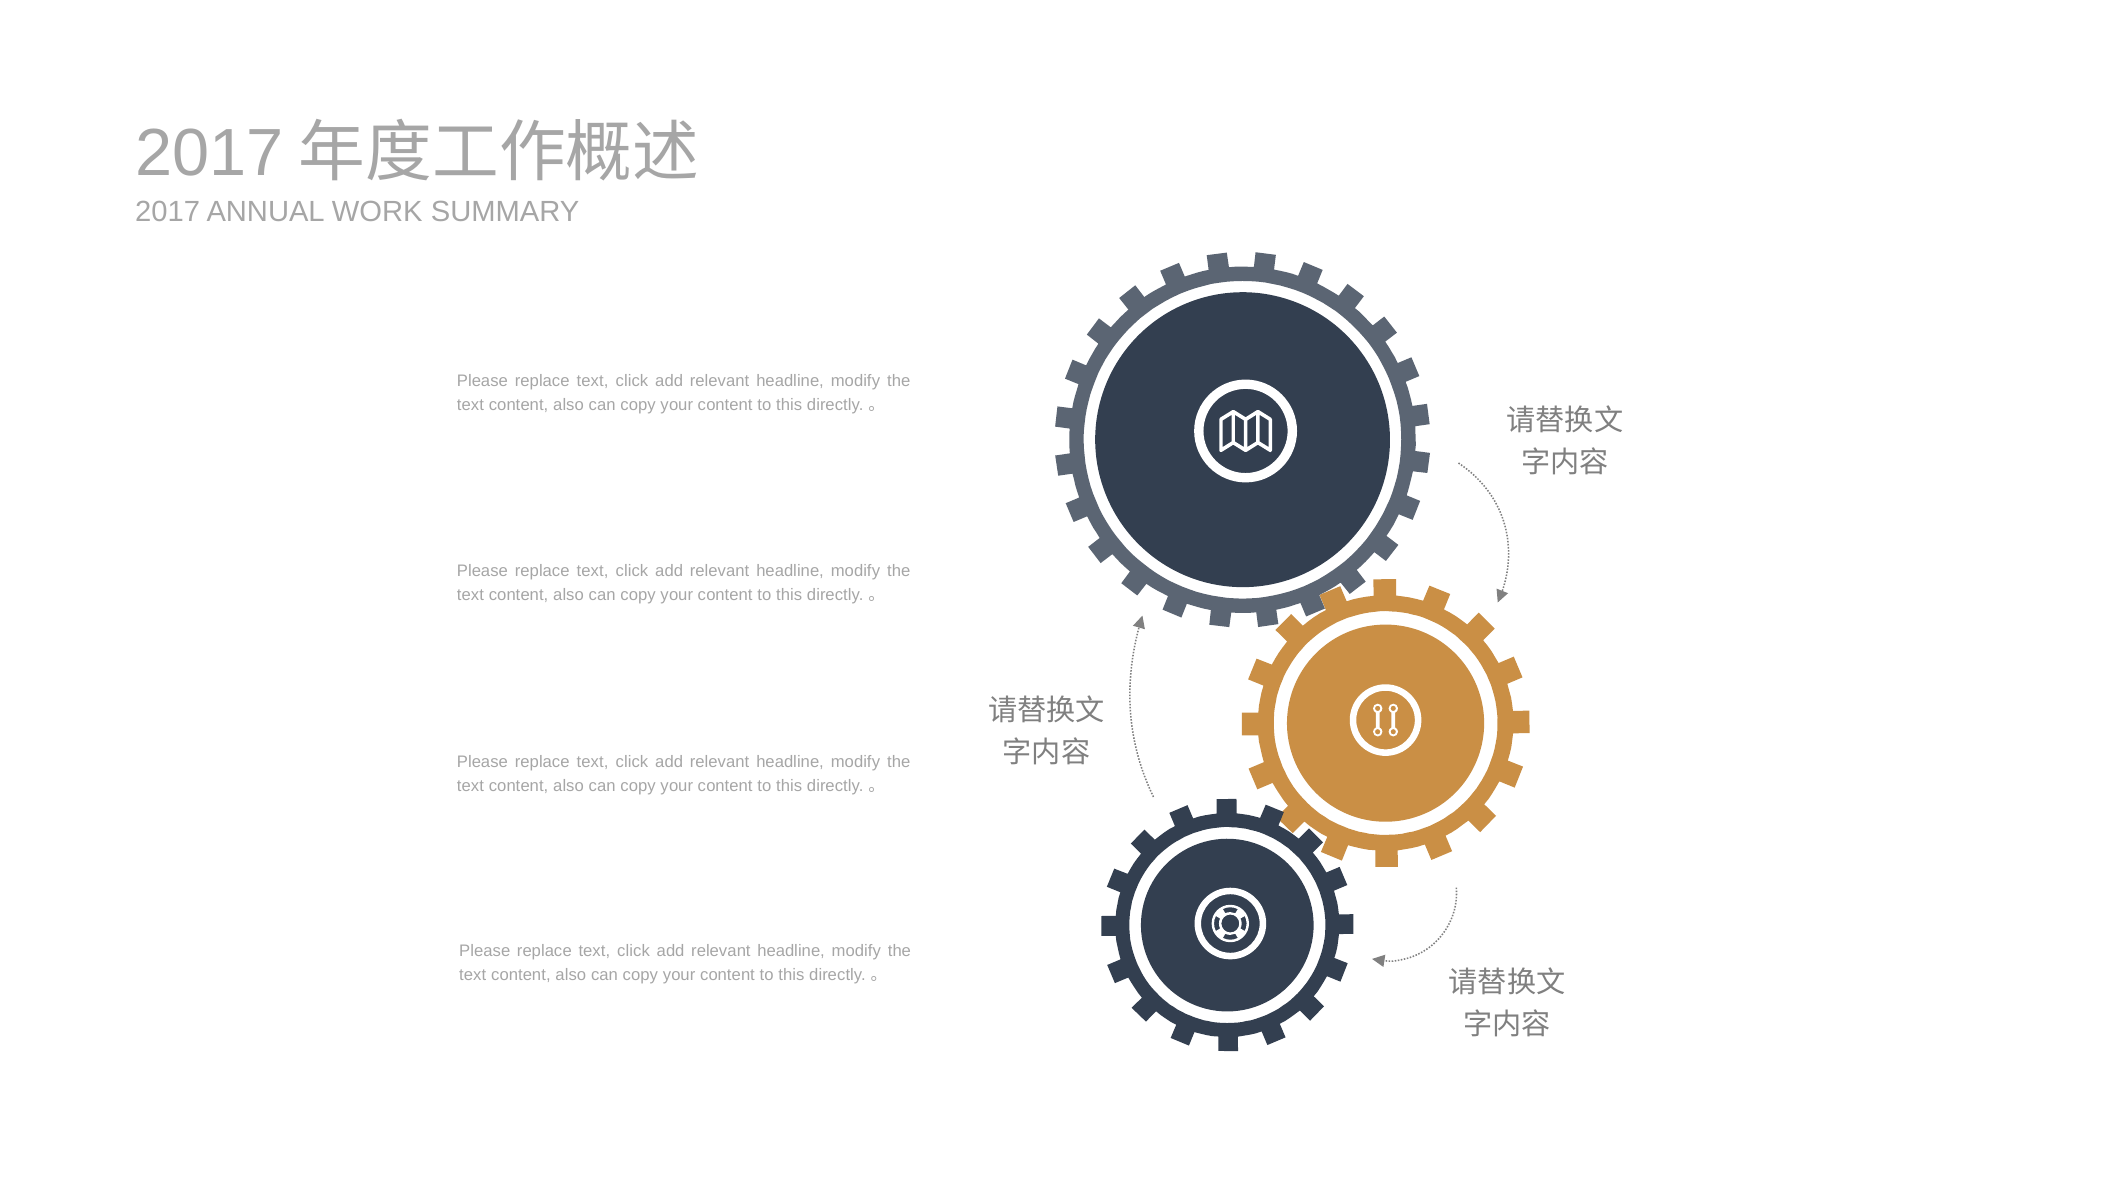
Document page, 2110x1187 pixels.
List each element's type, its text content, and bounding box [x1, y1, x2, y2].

text_box Please replace text, click add relevant headline, modify the text content, also can copy your content to this directly.。 [439, 357, 929, 446]
text_box 2017年度工作概述 [135, 108, 783, 189]
text_box Please replace text, click add relevant headline, modify the text content, also can copy your content to this directly.。 [444, 928, 939, 991]
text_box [1194, 887, 1267, 960]
text_box Please replace text, click add relevant headline, modify the text content, also can copy your content to this directly.。 [439, 737, 896, 827]
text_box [1194, 379, 1298, 483]
text_box 2017 ANNUAL WORK SUMMARY [135, 191, 596, 227]
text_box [1349, 684, 1422, 756]
text_box 请替换文字内容 [1425, 947, 1589, 1032]
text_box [896, 368, 1669, 902]
text_box Please replace text, click add relevant headline, modify the text content, also can copy your content to this directly.。 [439, 547, 896, 636]
